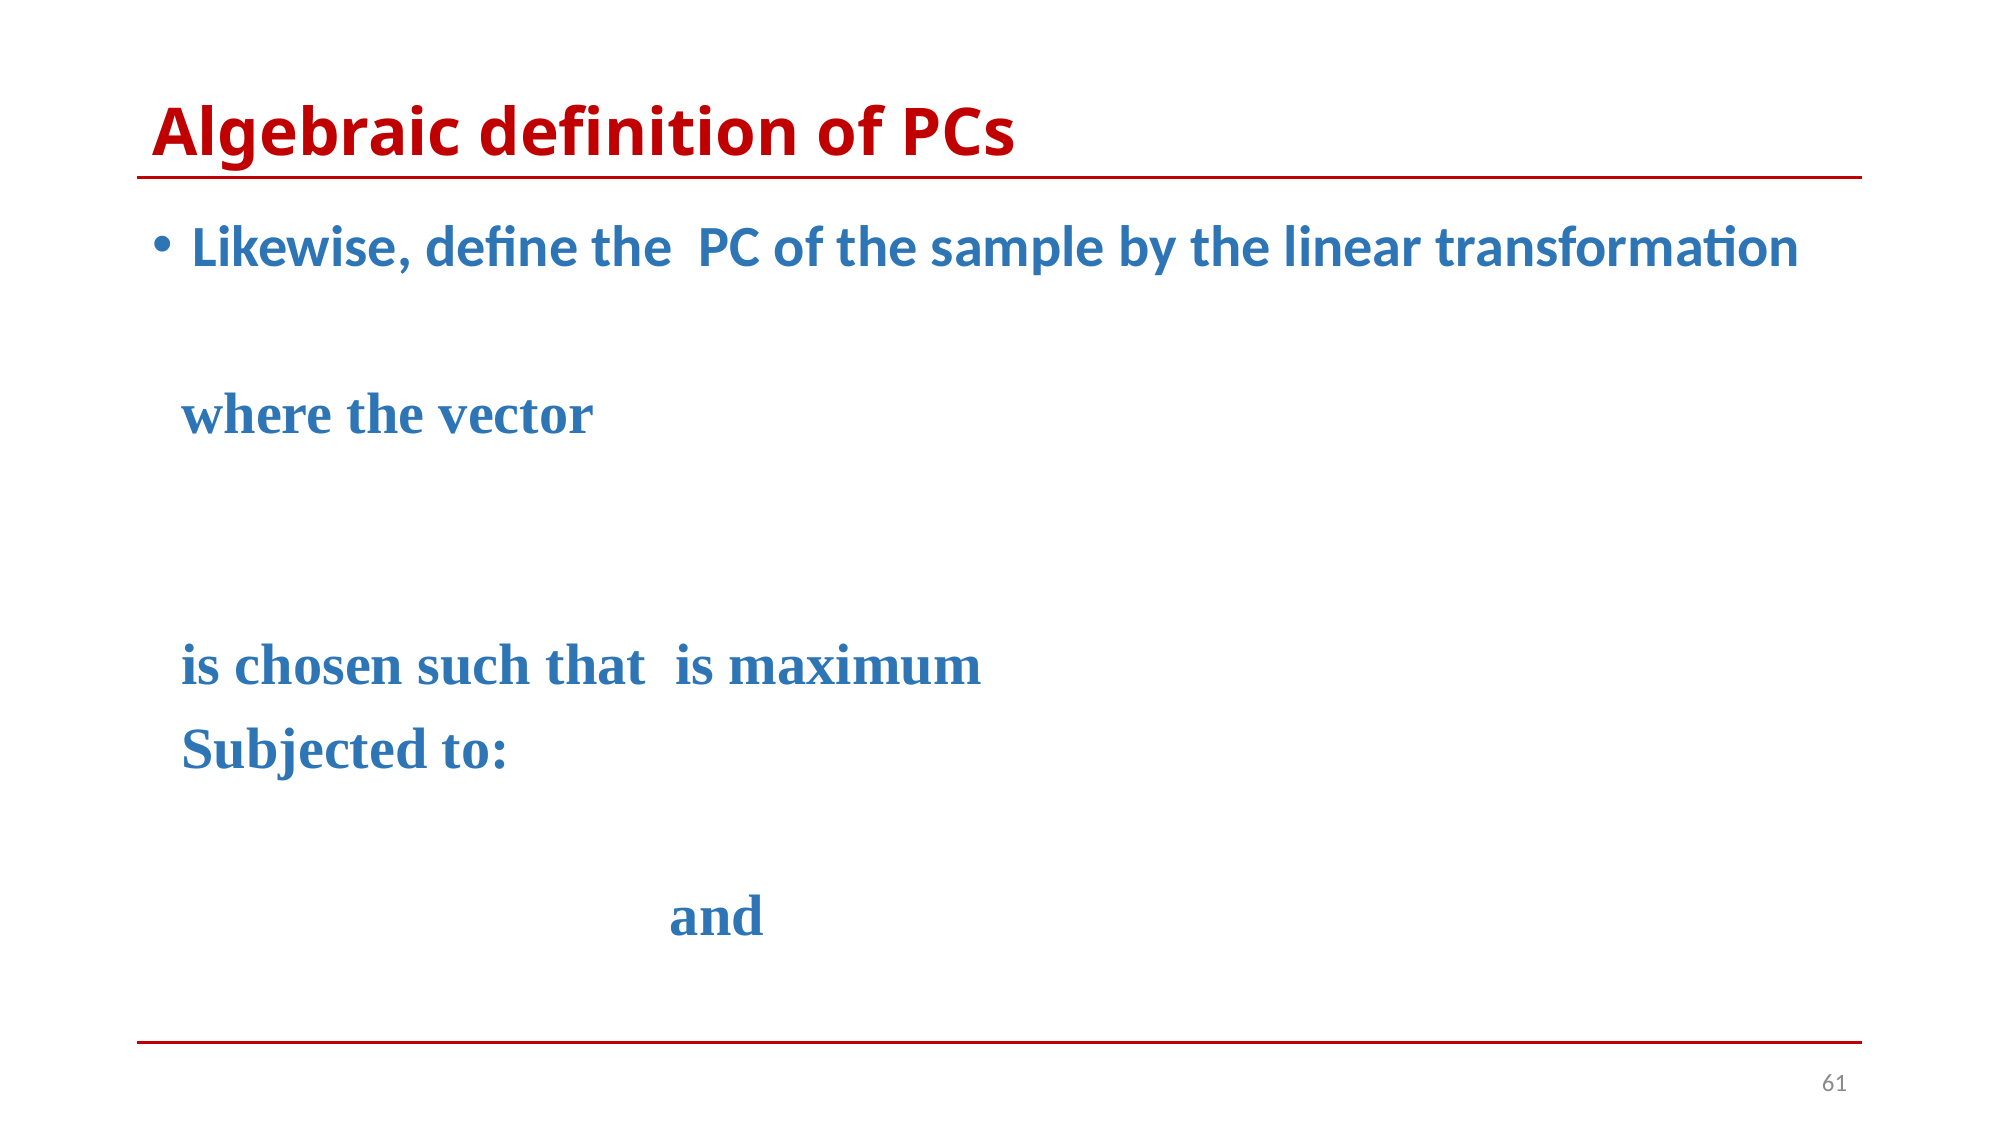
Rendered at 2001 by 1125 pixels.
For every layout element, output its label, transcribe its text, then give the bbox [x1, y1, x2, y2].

slide_number 61 [1412, 1051, 1863, 1111]
title Algebraic definition of PCs [137, 90, 1863, 178]
